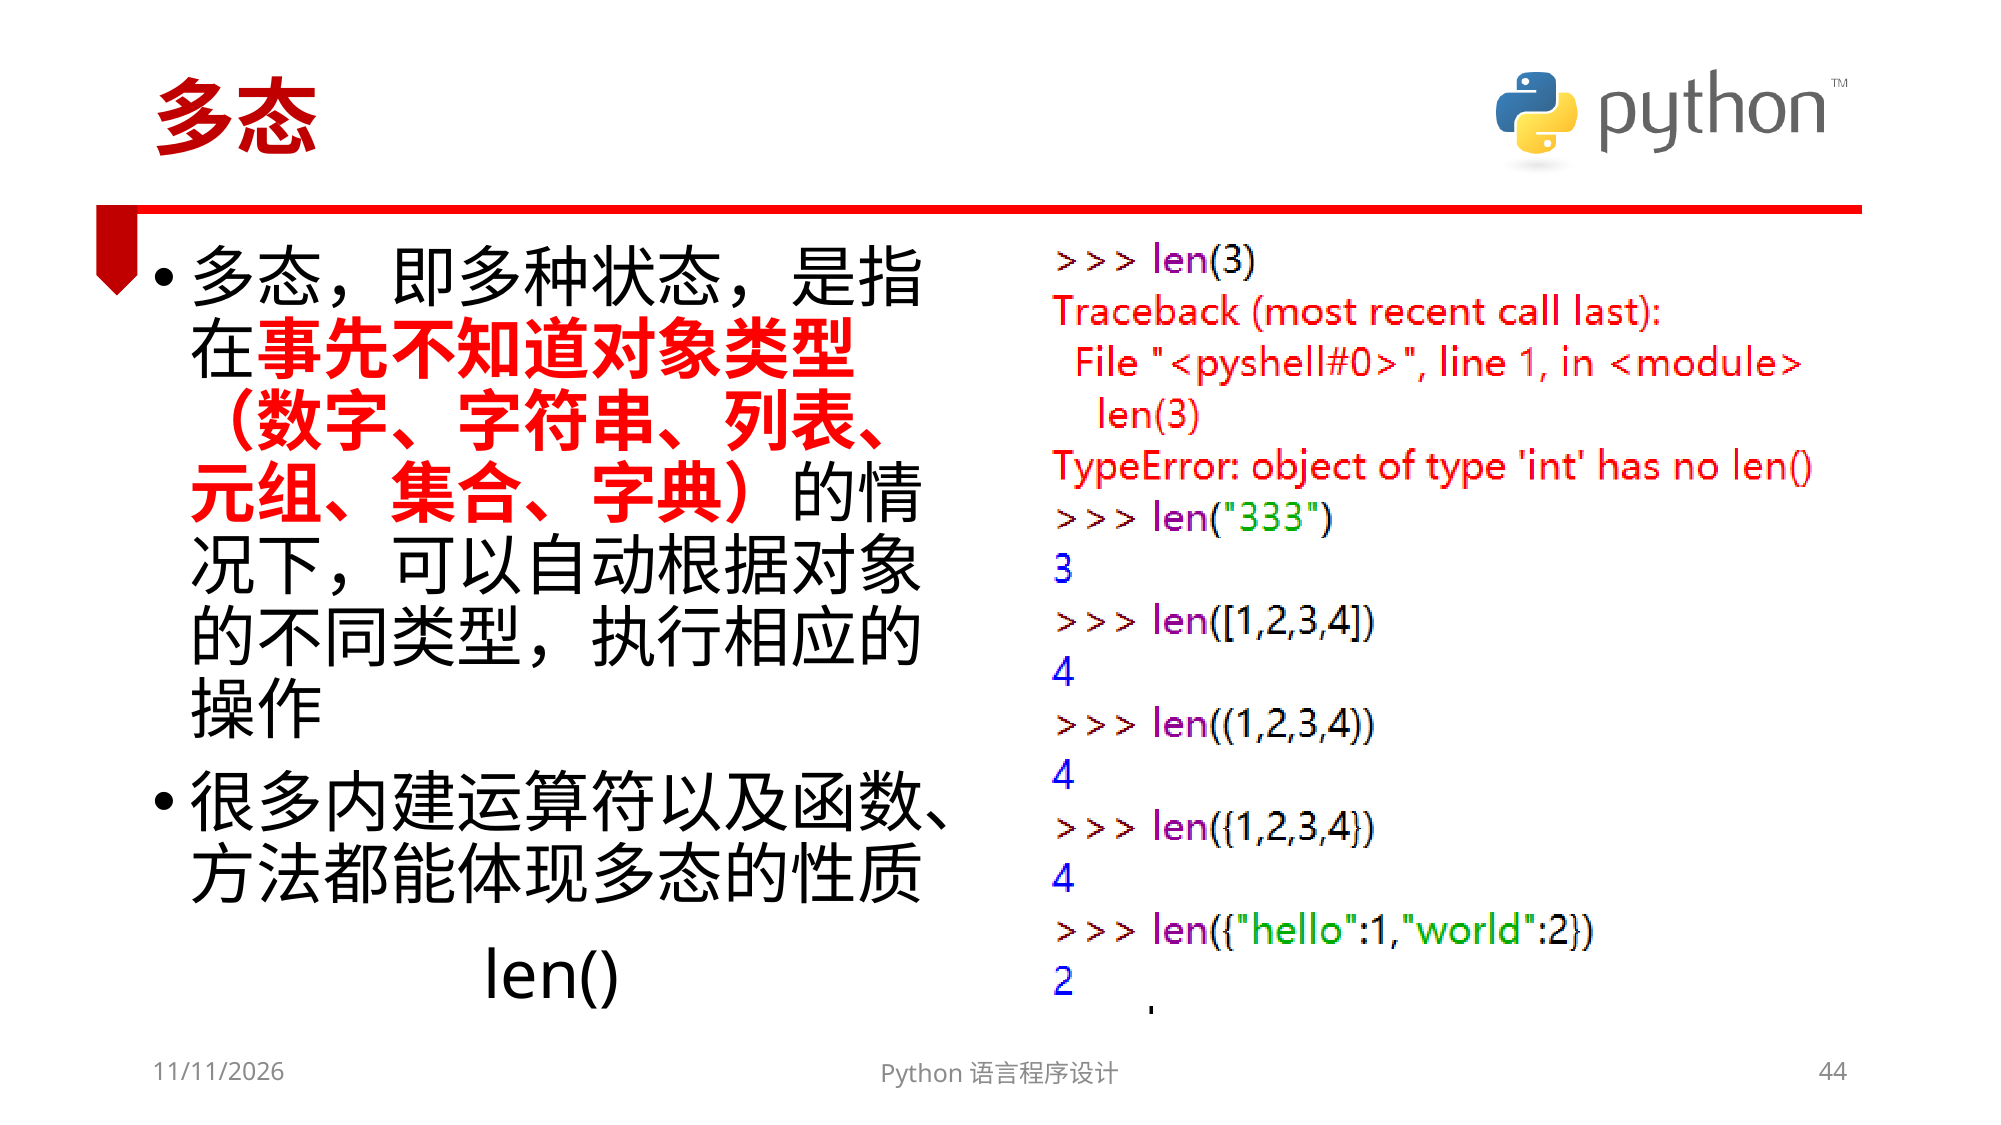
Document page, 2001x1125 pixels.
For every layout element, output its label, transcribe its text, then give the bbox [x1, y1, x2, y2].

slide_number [137, 1042, 588, 1103]
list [1046, 236, 1829, 1014]
footer Python语言程序设计 [662, 1042, 1338, 1103]
slide_number 44 [1412, 1042, 1863, 1103]
text_box len() [284, 924, 819, 1020]
list 多态，即多种状态，是指在事先不知道对象类型（数字、字符串、列表、元组、集合、字典）的情况下，可以自动根据对象的不同类型，执行相应的操作 很多内建运算符以及函数、方法都能体现多态的性质 [137, 236, 988, 1014]
picture [1437, 47, 1881, 197]
title 多态 [137, 53, 1469, 191]
